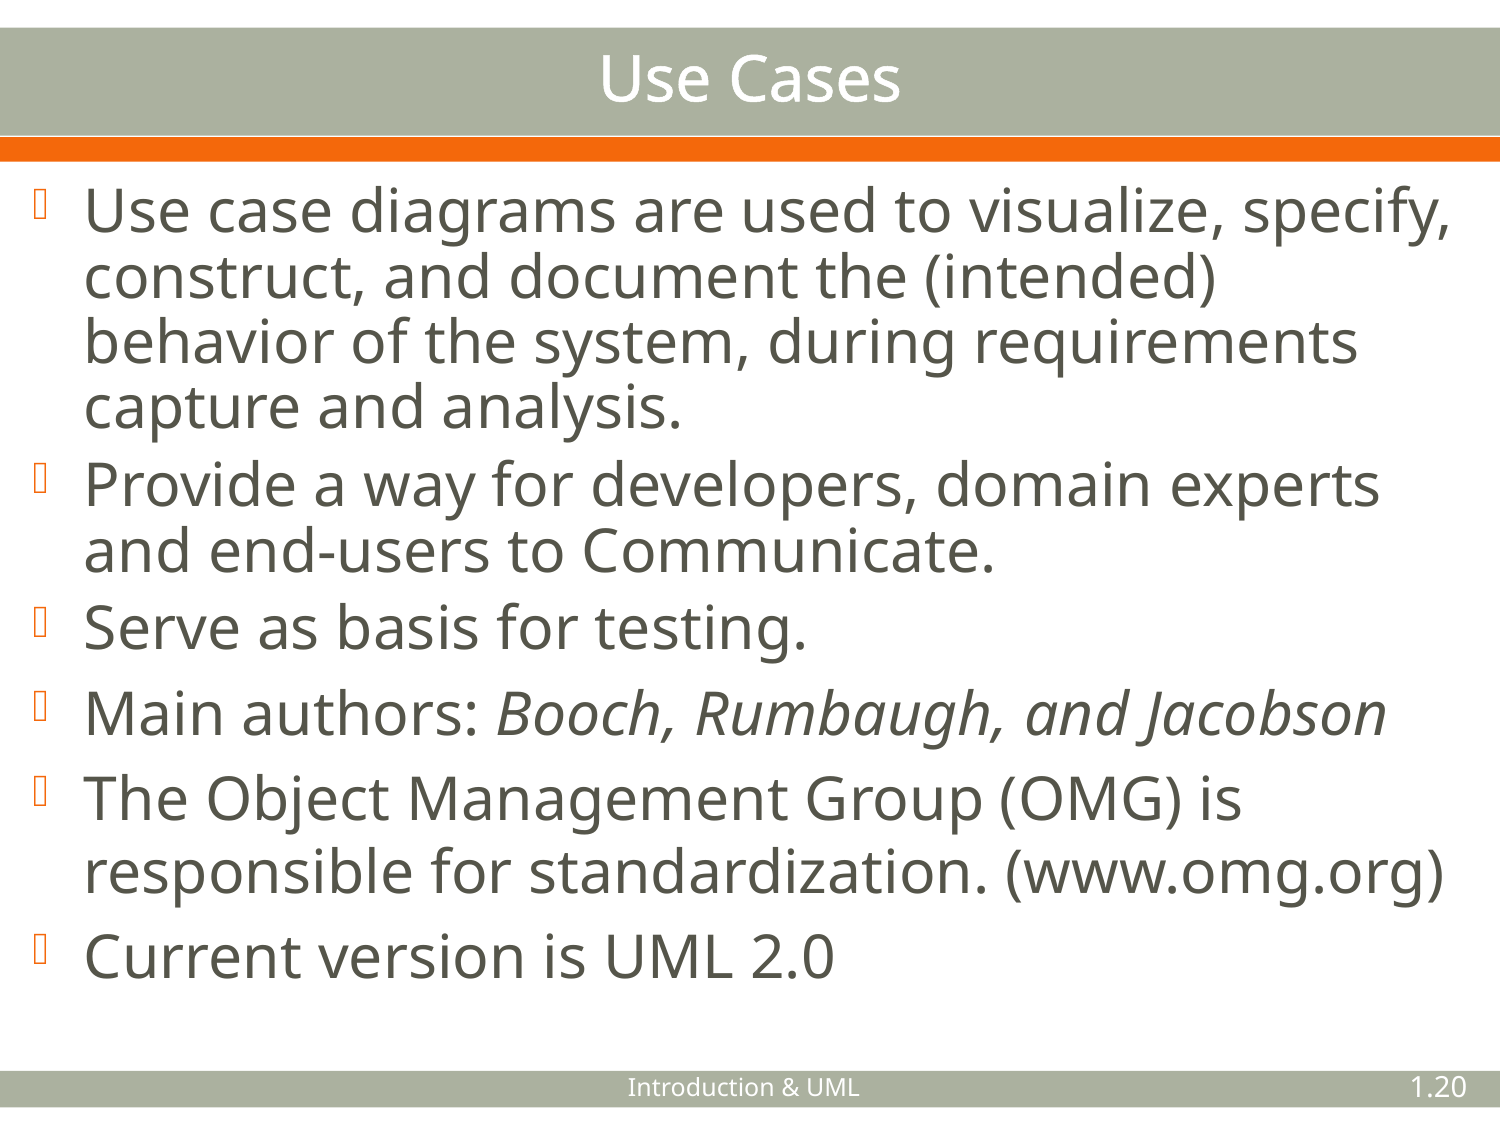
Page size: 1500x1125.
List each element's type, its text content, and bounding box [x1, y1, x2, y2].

slide_number 1.20 [1222, 1058, 1483, 1119]
list Use case diagrams are used to visualize, specify, construct, and document the (intended) behavior of the system, during requirements capture and analysis. Provide a way for developers, domain experts and end-users to Communicate. Serve as basis for testing. Main authors: Booch, Rumbaugh, and Jacobson The Object Management Group (OMG) is responsible for standardization. (www.omg.org) Current version is UML 2.0 [17, 172, 1483, 1059]
title Use Cases [0, 29, 1500, 123]
footer Introduction & UML [348, 1058, 1140, 1119]
